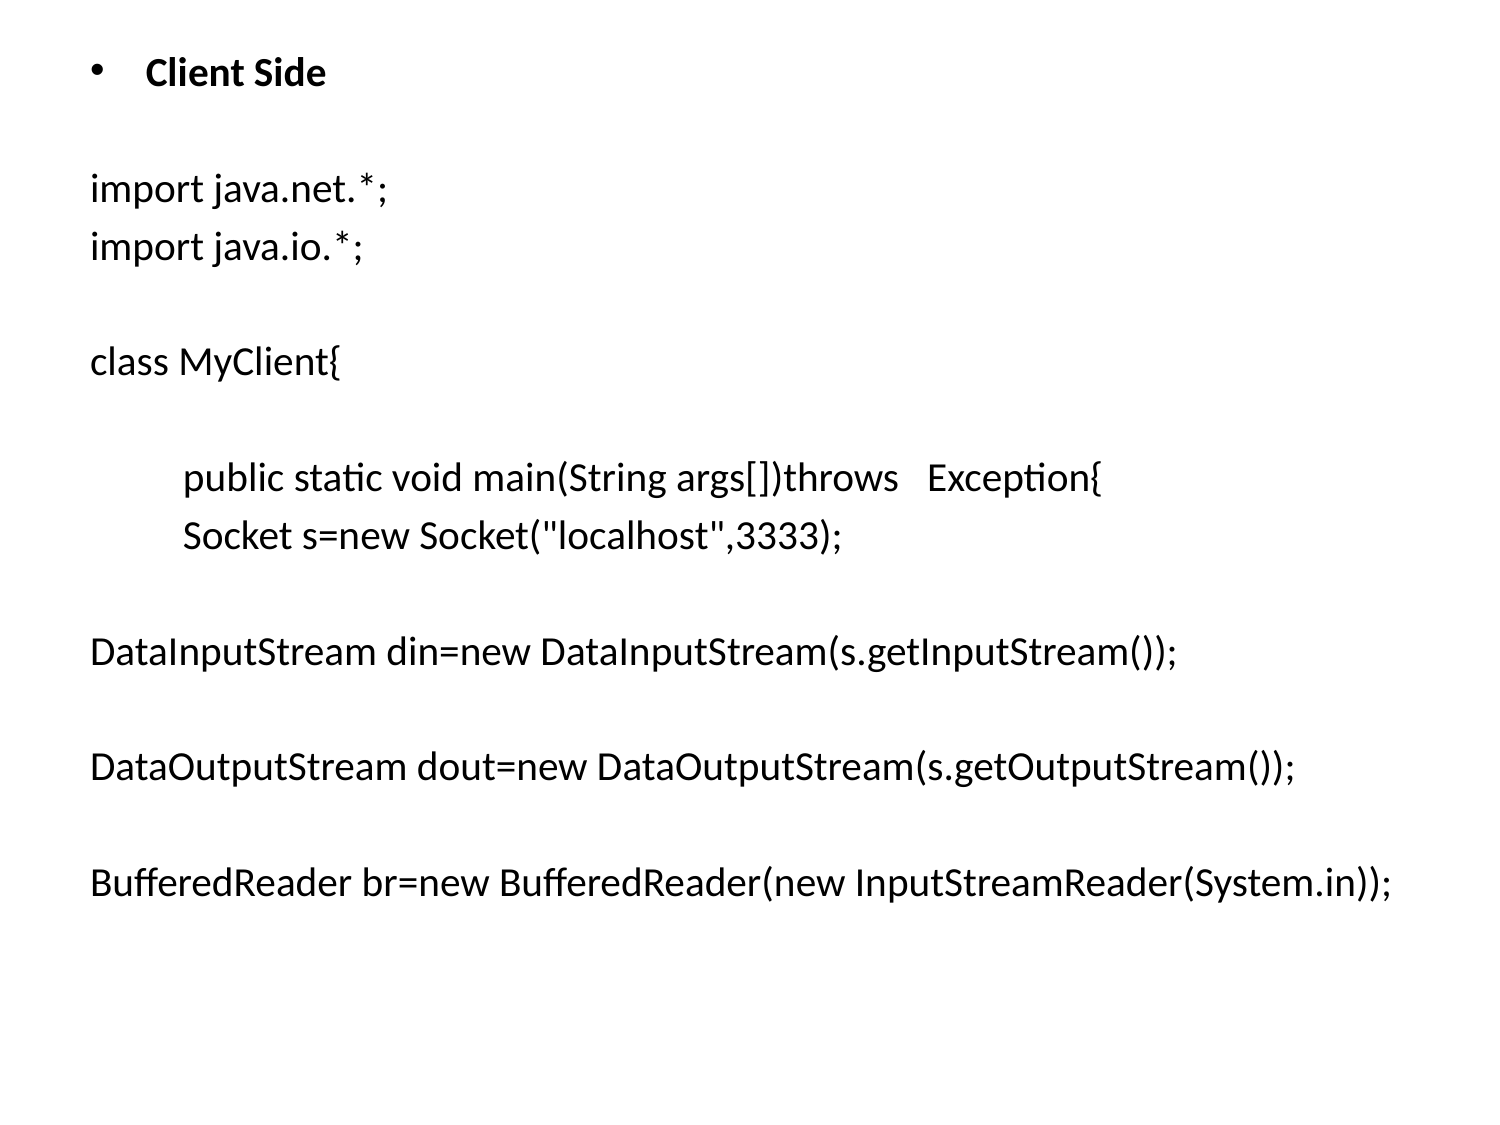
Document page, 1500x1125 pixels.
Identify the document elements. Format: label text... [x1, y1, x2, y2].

list Client Side import java.net.*; import java.io.*; class MyClient{ public static void main(String args[])throws Exception{ Socket s=new Socket("localhost",3333); DataInputStream din=new DataInputStream(s.getInputStream()); DataOutputStream dout=new DataOutputStream(s.getOutputStream()); BufferedReader br=new BufferedReader(new InputStreamReader(System.in)); [75, 37, 1425, 1005]
